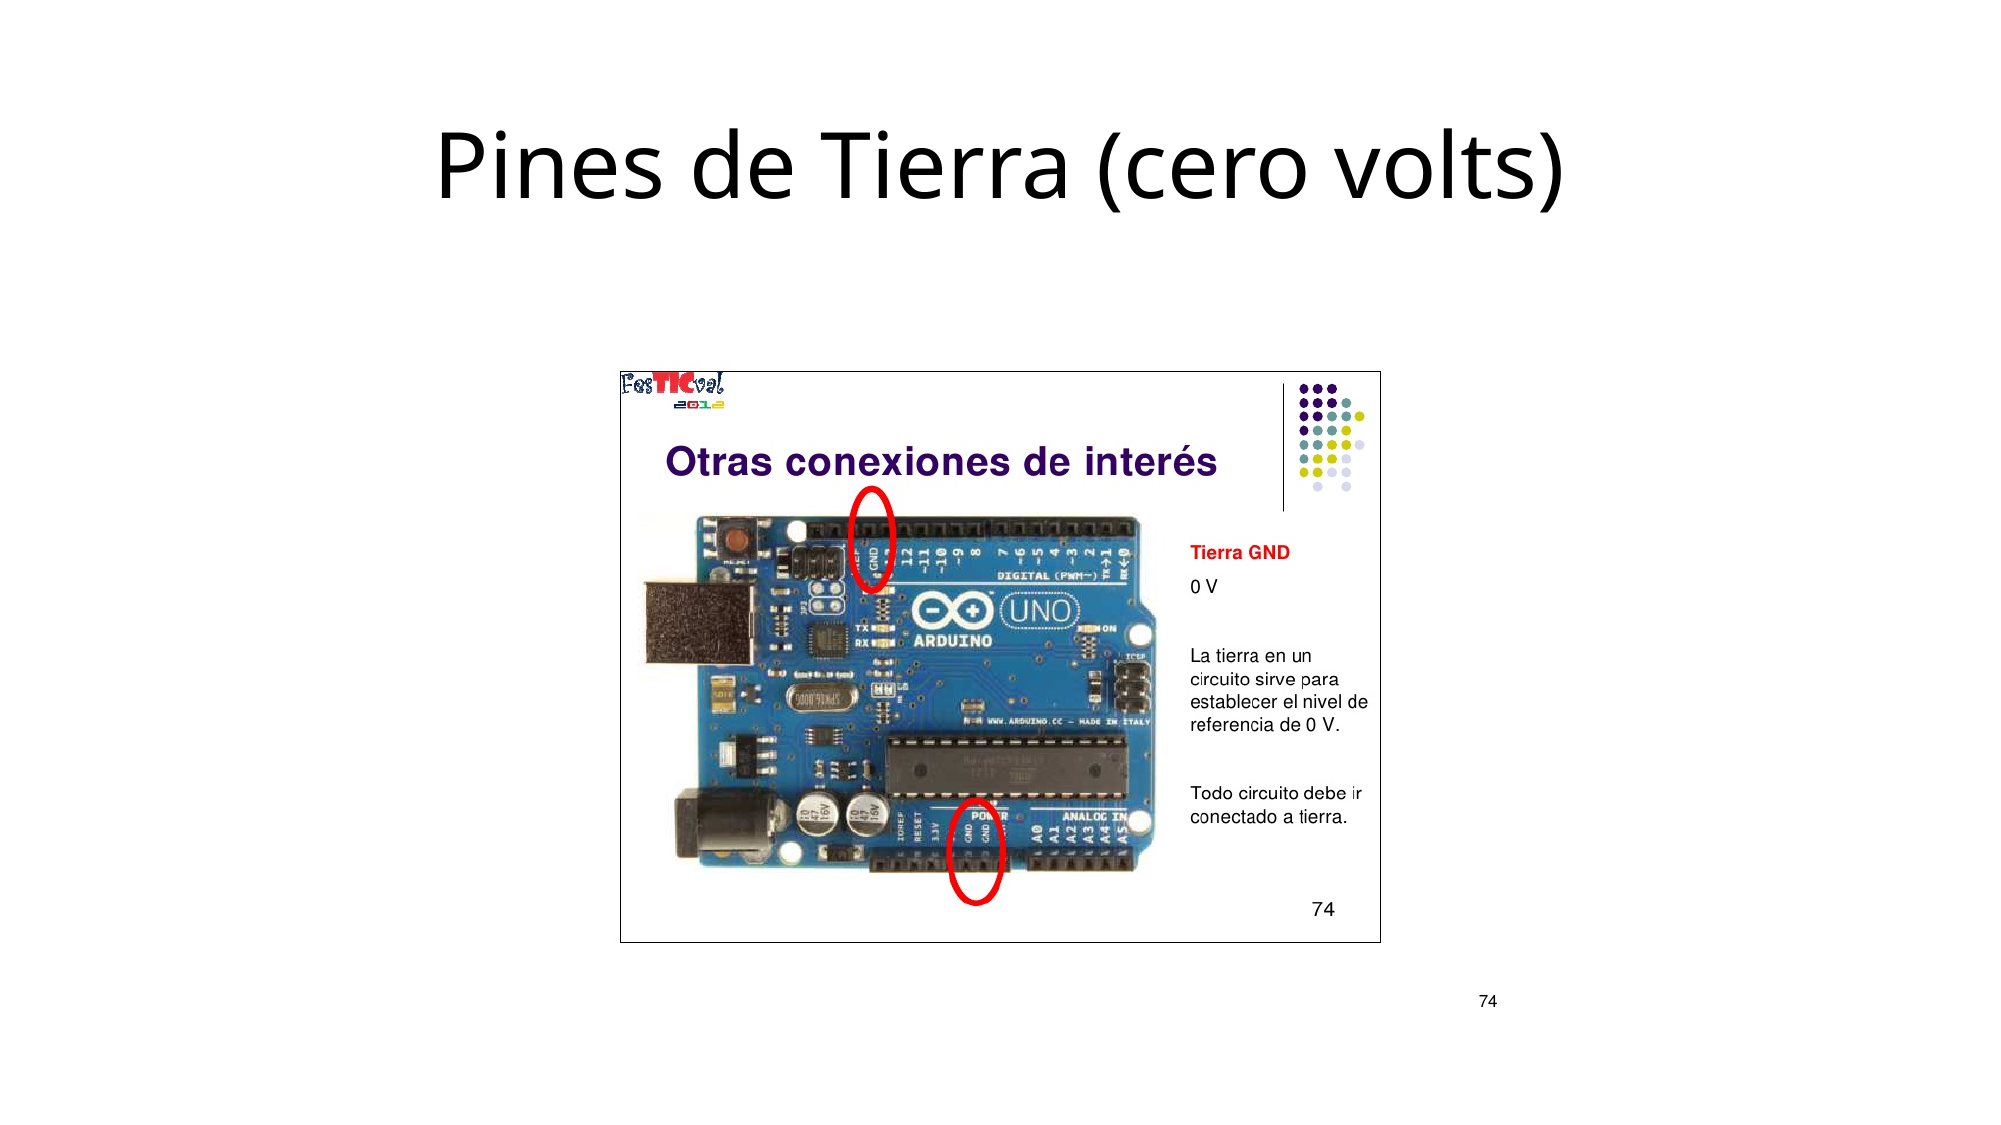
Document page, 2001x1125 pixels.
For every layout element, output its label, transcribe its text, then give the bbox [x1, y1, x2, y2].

title Pines de Tierra (cero volts) [137, 59, 1863, 278]
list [495, 299, 1505, 1014]
